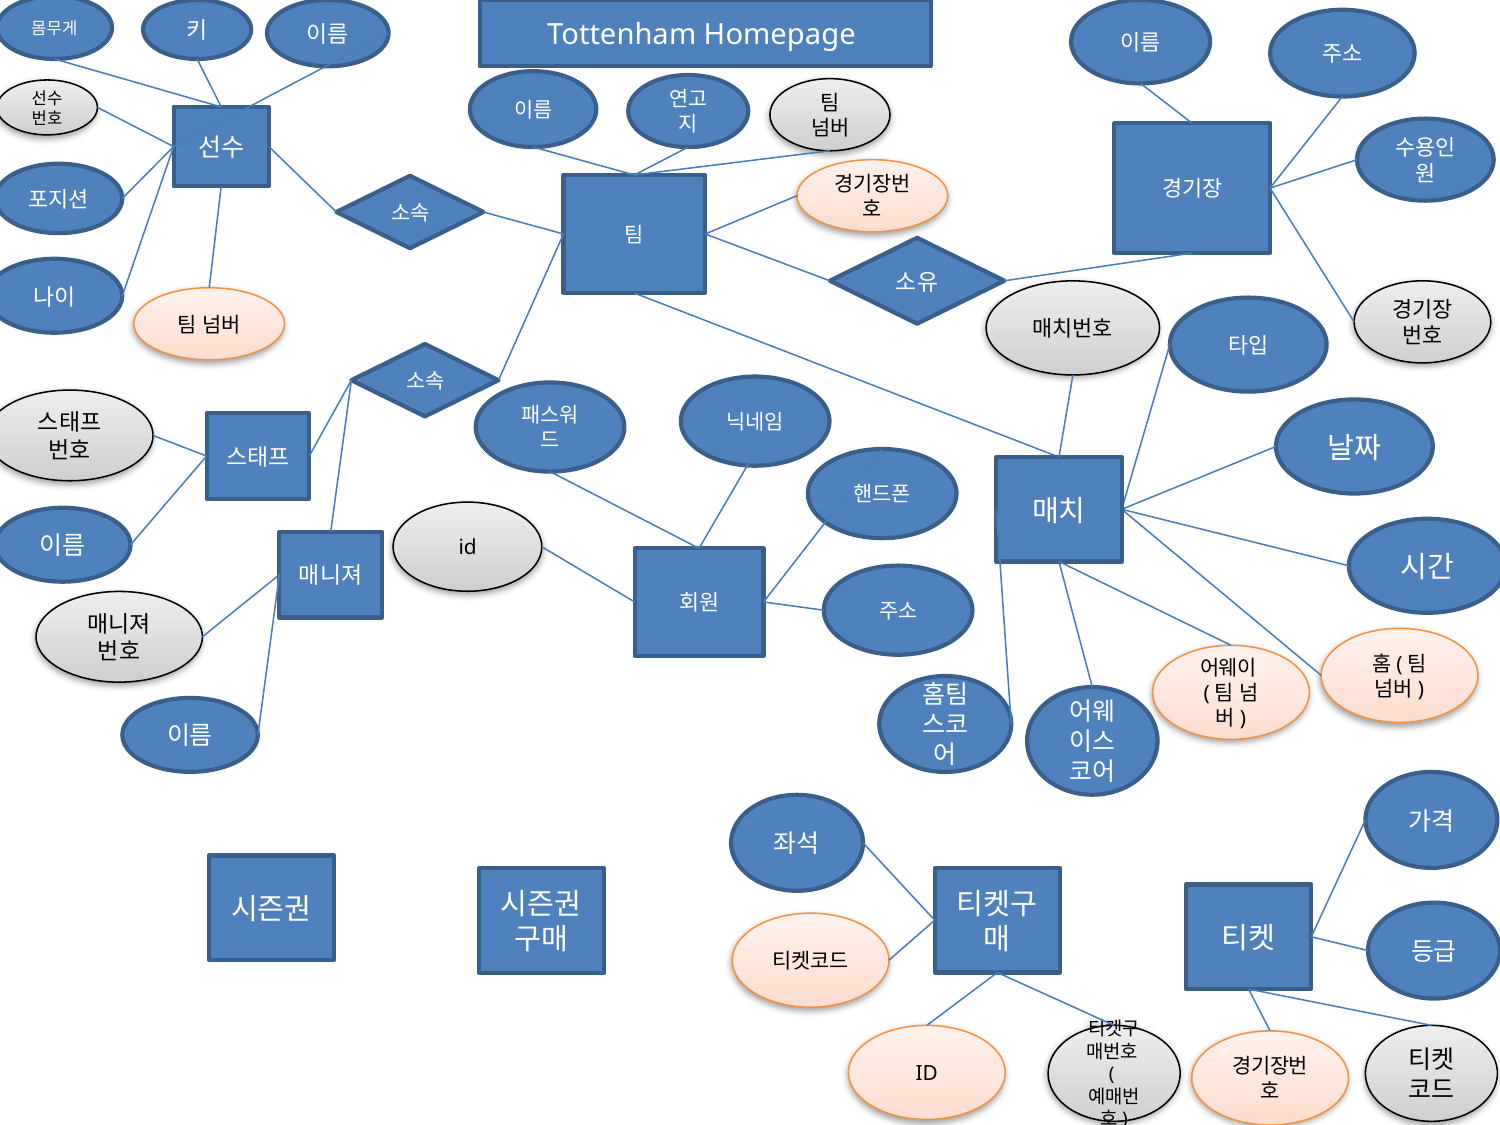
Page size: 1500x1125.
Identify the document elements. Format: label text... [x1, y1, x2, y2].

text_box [1121, 509, 1350, 566]
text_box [926, 972, 995, 1026]
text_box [634, 146, 689, 150]
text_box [1175, 446, 1277, 510]
text_box 나이 [0, 256, 123, 335]
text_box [309, 379, 329, 457]
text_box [196, 58, 222, 108]
text_box 키 [140, 0, 254, 56]
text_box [705, 195, 798, 235]
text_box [634, 292, 1060, 458]
text_box 매치 [994, 455, 1115, 564]
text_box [1004, 252, 1193, 282]
text_box 선수 [179, 155, 263, 188]
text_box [173, 32, 389, 147]
text_box 경기장번호 [1354, 280, 1492, 364]
text_box 팀 [561, 183, 707, 295]
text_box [1311, 819, 1366, 937]
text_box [763, 448, 883, 603]
text_box 어웨이스코어 [1024, 685, 1160, 797]
text_box 가격 [1363, 769, 1500, 870]
text_box ID [847, 1024, 1007, 1121]
text_box 홈팀 스코어 [877, 673, 1013, 775]
text_box id [392, 501, 543, 593]
text_box 시즌권 [207, 853, 336, 962]
text_box 이름 [120, 695, 258, 774]
text_box 경기장 [1112, 121, 1264, 255]
text_box 스태프 [205, 411, 311, 501]
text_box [1269, 159, 1358, 189]
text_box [1311, 941, 1369, 951]
text_box 티켓 [1184, 882, 1313, 991]
text_box 시간 [1347, 516, 1500, 615]
text_box 연고지 [626, 72, 751, 149]
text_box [541, 546, 635, 603]
text_box 이름 [467, 69, 599, 150]
text_box 이름 [0, 505, 131, 584]
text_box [549, 471, 693, 549]
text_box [257, 574, 280, 736]
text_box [704, 233, 831, 282]
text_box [888, 920, 935, 961]
text_box 스태프 번호 [0, 389, 154, 482]
text_box 어웨이(팀 넘버) [1151, 685, 1311, 741]
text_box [1058, 561, 1232, 646]
text_box 수용인원 [1355, 116, 1496, 203]
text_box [532, 146, 633, 176]
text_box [1058, 653, 1093, 688]
text_box 이름 [1068, 0, 1213, 86]
text_box 핸드폰 [887, 465, 959, 541]
text_box 매치번호 [1055, 289, 1161, 376]
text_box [1058, 374, 1074, 458]
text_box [268, 146, 337, 213]
text_box 회원 [633, 546, 766, 658]
text_box 주소 [822, 563, 975, 657]
text_box 날짜 [1274, 397, 1435, 496]
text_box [1121, 344, 1171, 510]
text_box 포지션 [0, 161, 116, 236]
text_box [97, 115, 168, 147]
text_box 소유 [834, 235, 1001, 291]
text_box 등급 [1366, 900, 1500, 1001]
text_box 경기장번호 [1190, 1033, 1350, 1125]
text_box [1269, 96, 1343, 159]
text_box 타입 [1167, 295, 1329, 394]
text_box 티켓코드 [731, 912, 889, 1009]
text_box 소속 [339, 173, 485, 251]
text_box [634, 150, 831, 176]
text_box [130, 455, 207, 545]
text_box 소속 [351, 342, 494, 419]
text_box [1140, 83, 1193, 124]
text_box 이름 [265, 0, 391, 34]
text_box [1121, 575, 1322, 676]
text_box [54, 58, 195, 108]
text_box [763, 601, 824, 611]
text_box 티켓코드 [1364, 1024, 1499, 1123]
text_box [698, 462, 749, 549]
text_box 팀 넘버 [132, 287, 286, 361]
text_box 홈(팀 넘버) [1321, 627, 1479, 724]
text_box 티켓구매 [933, 866, 1062, 970]
text_box Tottenham Homepage [478, 0, 933, 68]
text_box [202, 574, 256, 637]
text_box 좌석 [728, 792, 866, 893]
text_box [122, 146, 174, 296]
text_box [996, 509, 1012, 725]
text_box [330, 379, 352, 533]
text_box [498, 233, 564, 381]
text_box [152, 435, 207, 455]
text_box 티켓구매번호(예매번호) [1047, 1024, 1181, 1123]
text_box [997, 972, 1115, 1026]
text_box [483, 211, 564, 235]
text_box 팀 넘버 [769, 77, 891, 152]
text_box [208, 186, 222, 288]
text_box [1248, 988, 1432, 1026]
text_box 몸무게 [0, 0, 115, 61]
text_box 주소 [1268, 7, 1417, 99]
text_box 선수번호 [0, 79, 92, 136]
text_box 매니져 [277, 530, 384, 620]
text_box 경기장번호 [796, 158, 949, 233]
text_box 시즌권구매 [477, 866, 606, 975]
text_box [1269, 187, 1355, 323]
text_box 패스워드 [473, 381, 627, 474]
text_box 매니져 번호 [35, 590, 203, 683]
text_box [862, 842, 935, 921]
